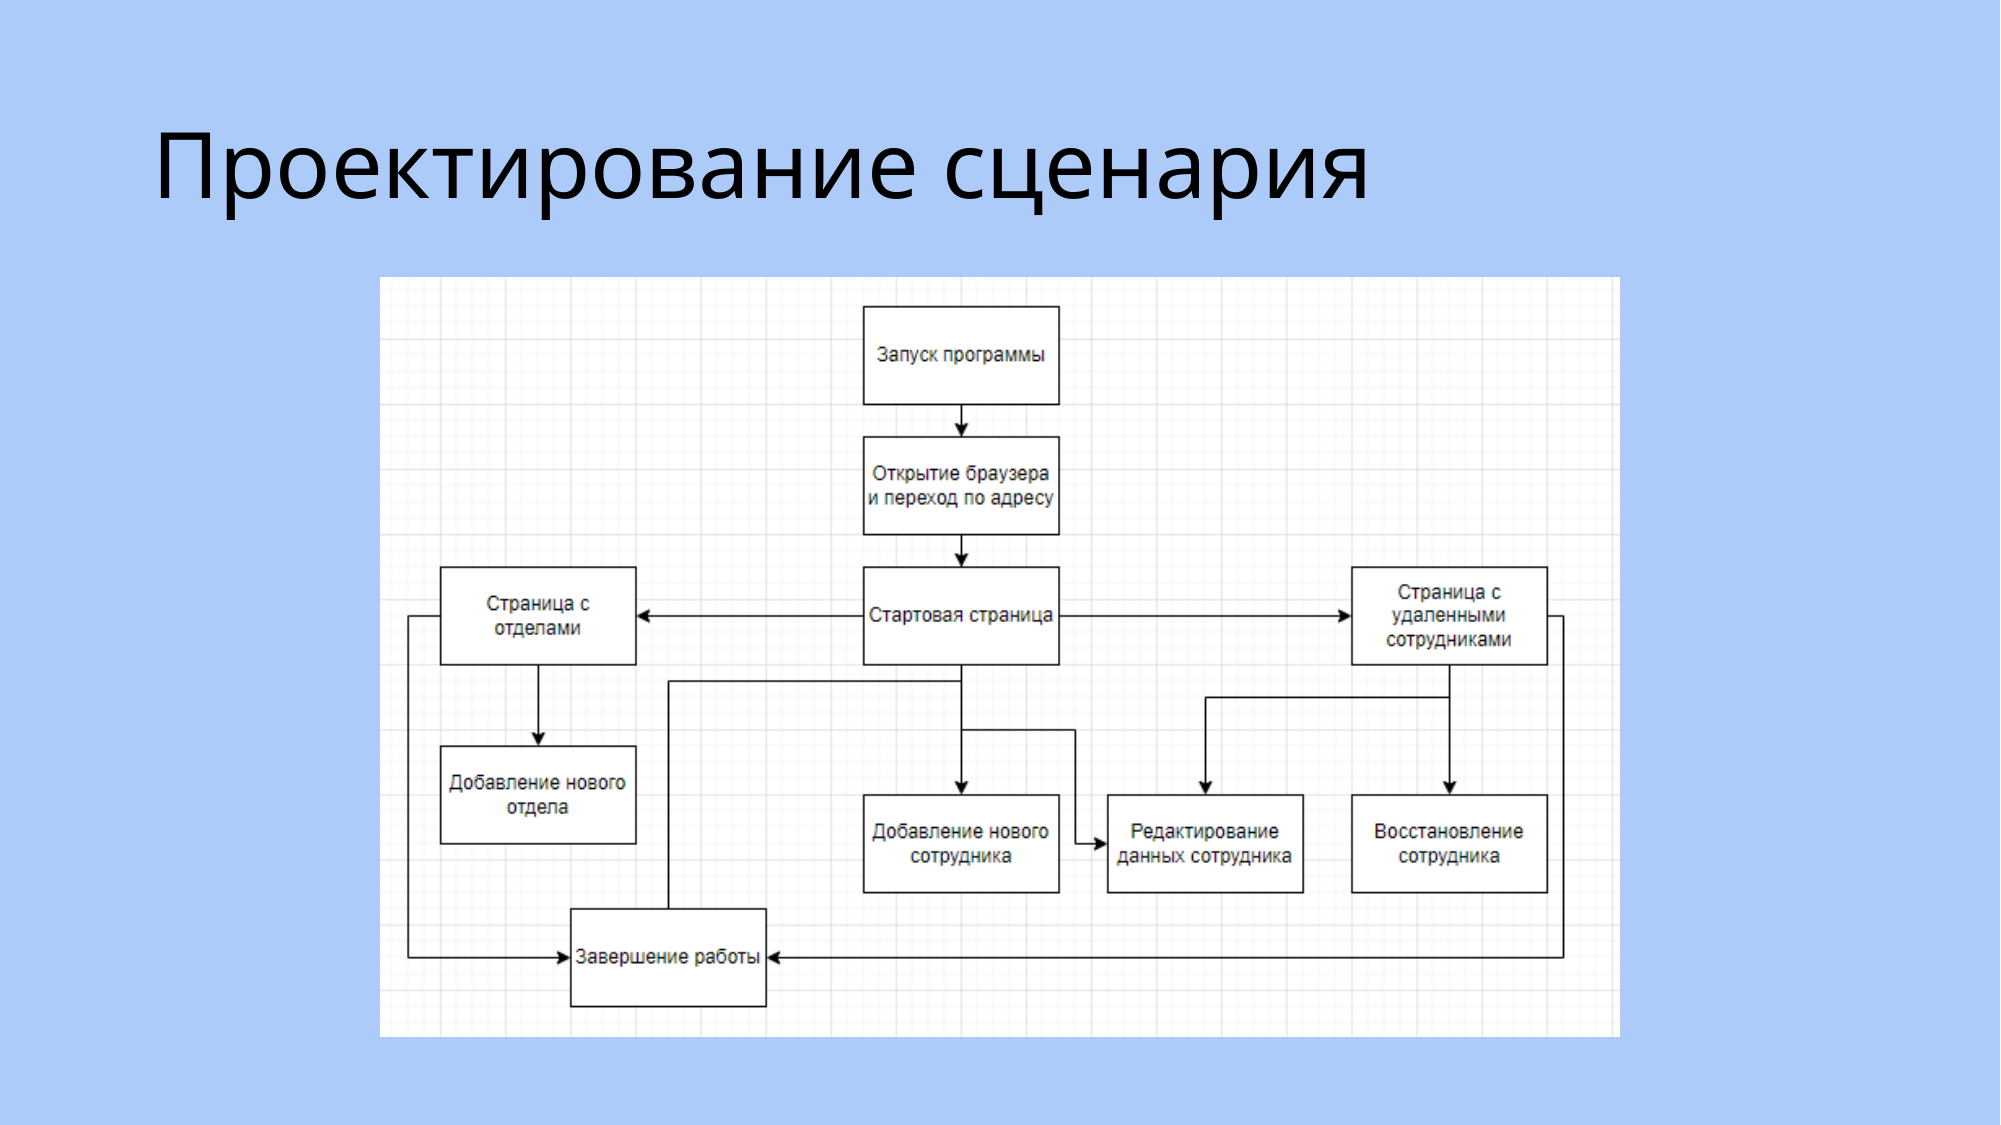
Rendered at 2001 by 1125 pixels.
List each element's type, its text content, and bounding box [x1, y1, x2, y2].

title Проектирование сценария [137, 59, 1863, 278]
picture [380, 277, 1620, 1037]
